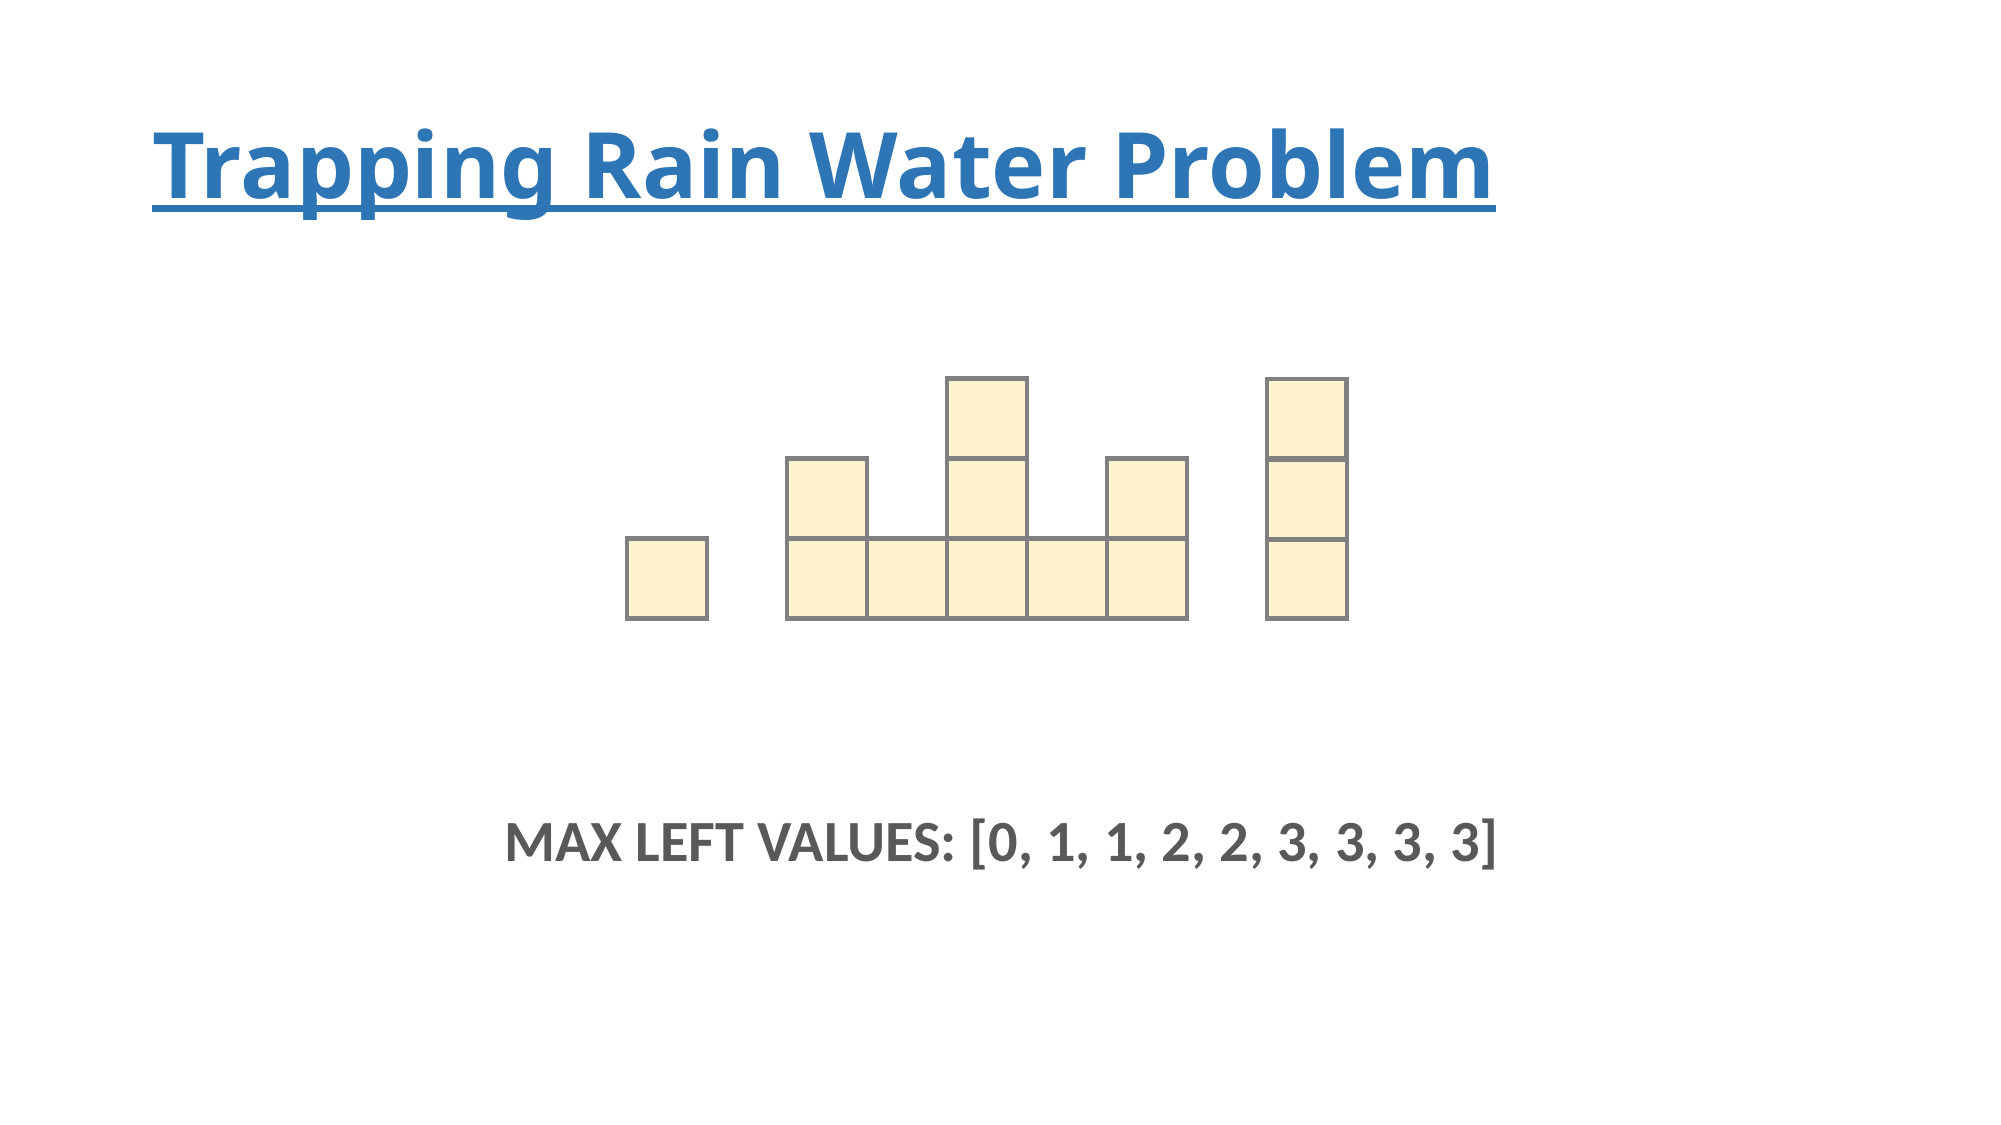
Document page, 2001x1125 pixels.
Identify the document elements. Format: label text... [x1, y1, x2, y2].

text_box [946, 540, 1026, 620]
text_box MAX LEFT VALUES: [0, 1, 1, 2, 2, 3, 3, 3, 3] [489, 795, 1515, 881]
text_box [1108, 540, 1188, 620]
title Trapping Rain Water Problem [137, 59, 1863, 278]
text_box [786, 540, 866, 620]
text_box [1266, 378, 1348, 460]
text_box [626, 538, 708, 620]
text_box [1106, 458, 1188, 540]
text_box [866, 538, 946, 620]
text_box [1266, 460, 1348, 541]
text_box [1026, 538, 1108, 620]
text_box [786, 458, 868, 540]
text_box [946, 377, 1028, 459]
text_box [946, 459, 1028, 540]
text_box [1266, 541, 1348, 620]
